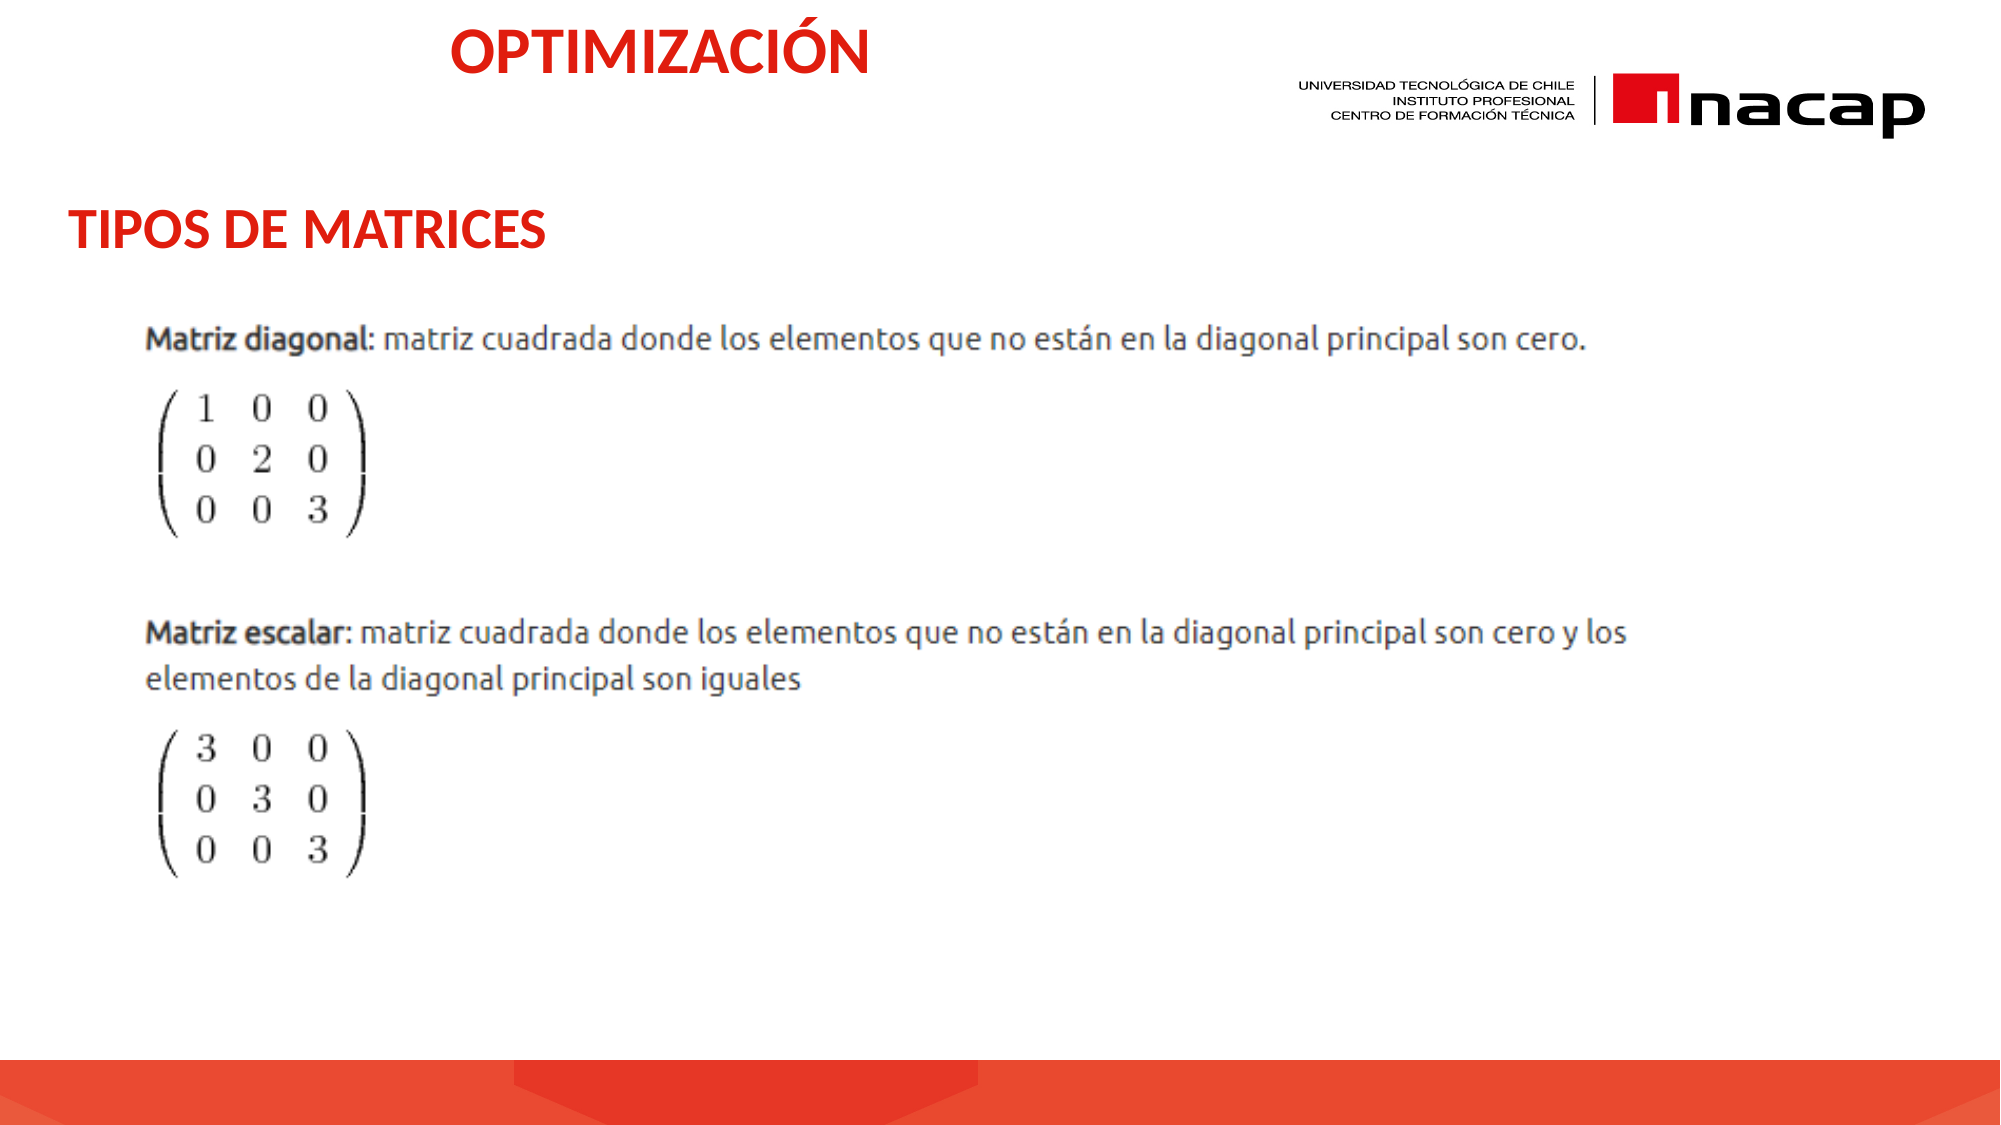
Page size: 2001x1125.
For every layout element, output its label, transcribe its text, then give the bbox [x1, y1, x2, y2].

text_box TIPOS DE MATRICES [53, 147, 1669, 583]
picture [0, 0, 2000, 1125]
text_box OPTIMIZACIÓN [29, 16, 1294, 159]
